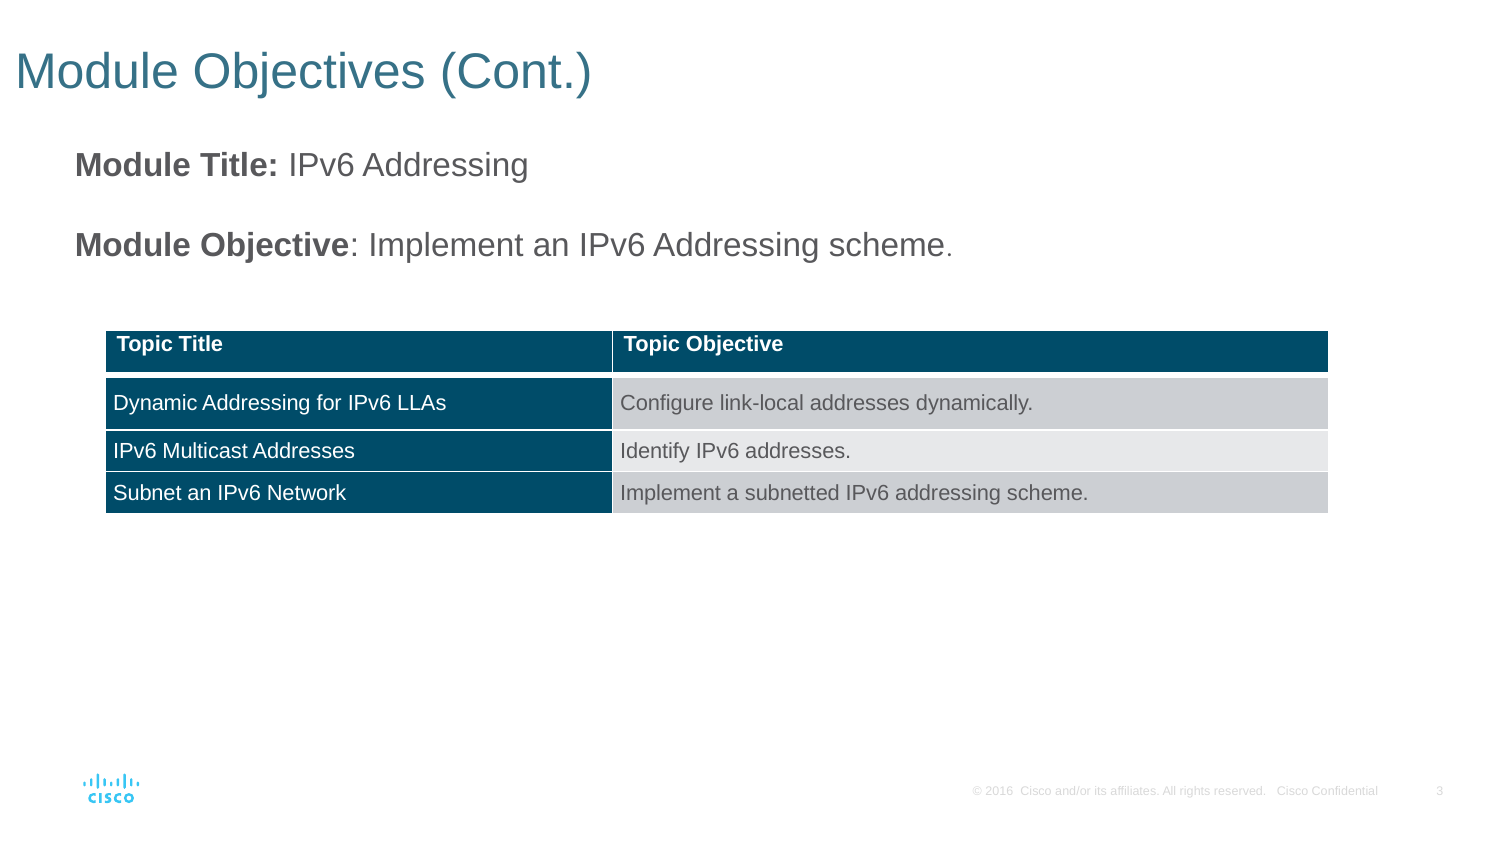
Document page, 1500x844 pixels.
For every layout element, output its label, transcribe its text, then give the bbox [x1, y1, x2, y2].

title Module Objectives (Cont.) [0, 6, 1500, 131]
table_cell Configure link-local addresses dynamically. [613, 378, 1328, 429]
table_cell IPv6 Multicast Addresses [106, 431, 612, 471]
table_header Topic Objective [613, 331, 1328, 372]
text_box Module Title: IPv6 Addressing Module Objective: Implement an IPv6 Addressing scheme. [59, 135, 1375, 316]
table_cell Implement a subnetted IPv6 addressing scheme. [613, 472, 1328, 513]
table_cell Subnet an IPv6 Network [106, 472, 612, 513]
table_header Topic Title [106, 331, 612, 372]
table_cell Identify IPv6 addresses. [613, 431, 1328, 471]
table_cell Dynamic Addressing for IPv6 LLAs [106, 378, 612, 429]
